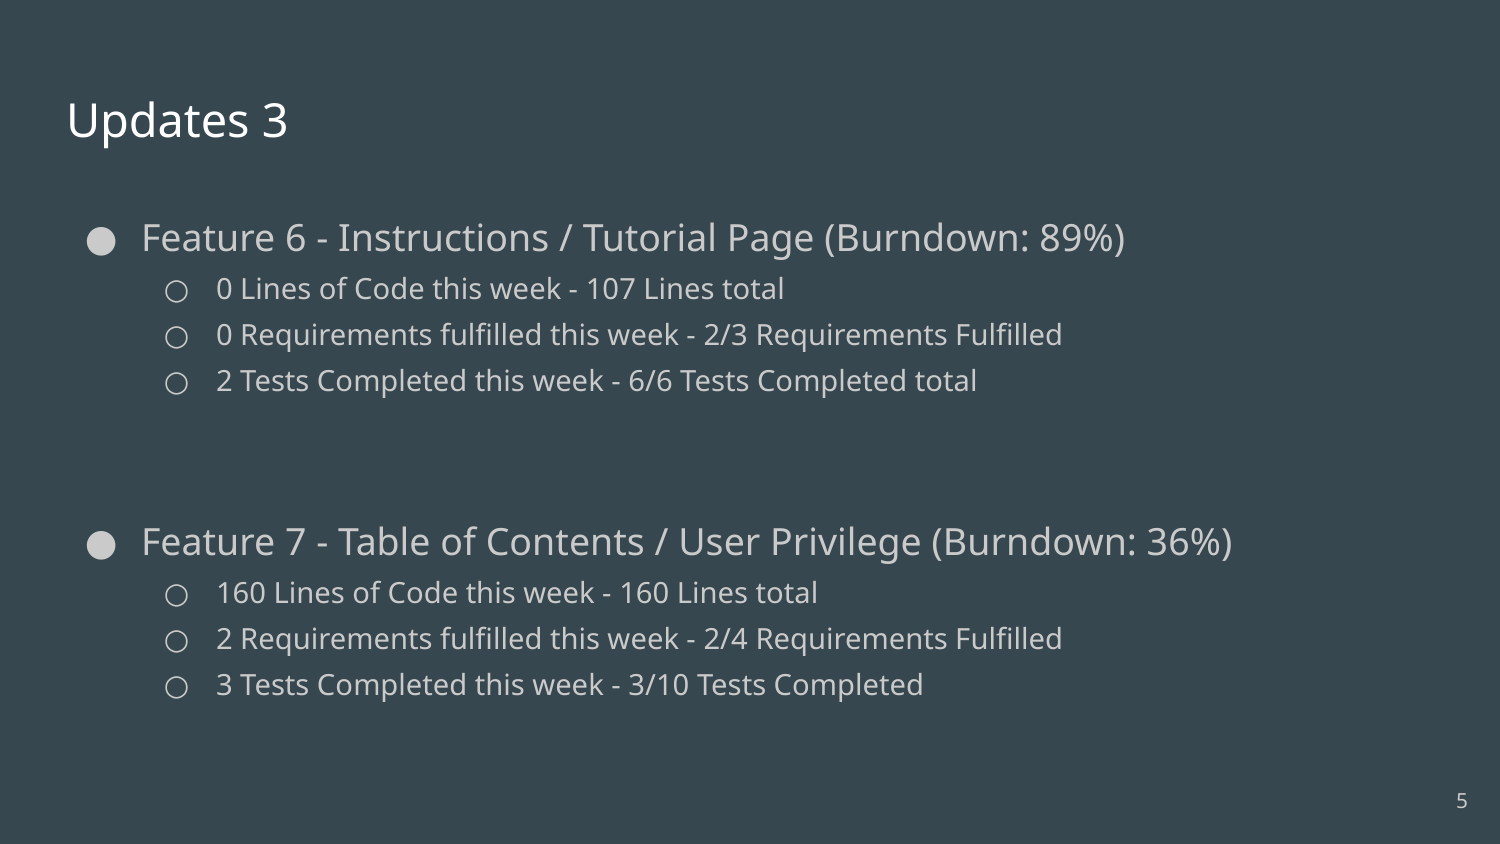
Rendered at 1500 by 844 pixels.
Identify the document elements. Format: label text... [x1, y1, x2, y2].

list Feature 6 - Instructions / Tutorial Page (Burndown: 89%) 0 Lines of Code this week - 107 Lines total 0 Requirements fulfilled this week - 2/3 Requirements Fulfilled 2 Tests Completed this week - 6/6 Tests Completed total Feature 7 - Table of Contents / User Privilege (Burndown: 36%) 160 Lines of Code this week - 160 Lines total 2 Requirements fulfilled this week - 2/4 Requirements Fulfilled 3 Tests Completed this week - 3/10 Tests Completed [51, 189, 1449, 750]
title Updates 3 [51, 72, 1449, 167]
slide_number ‹#› [1392, 767, 1483, 833]
